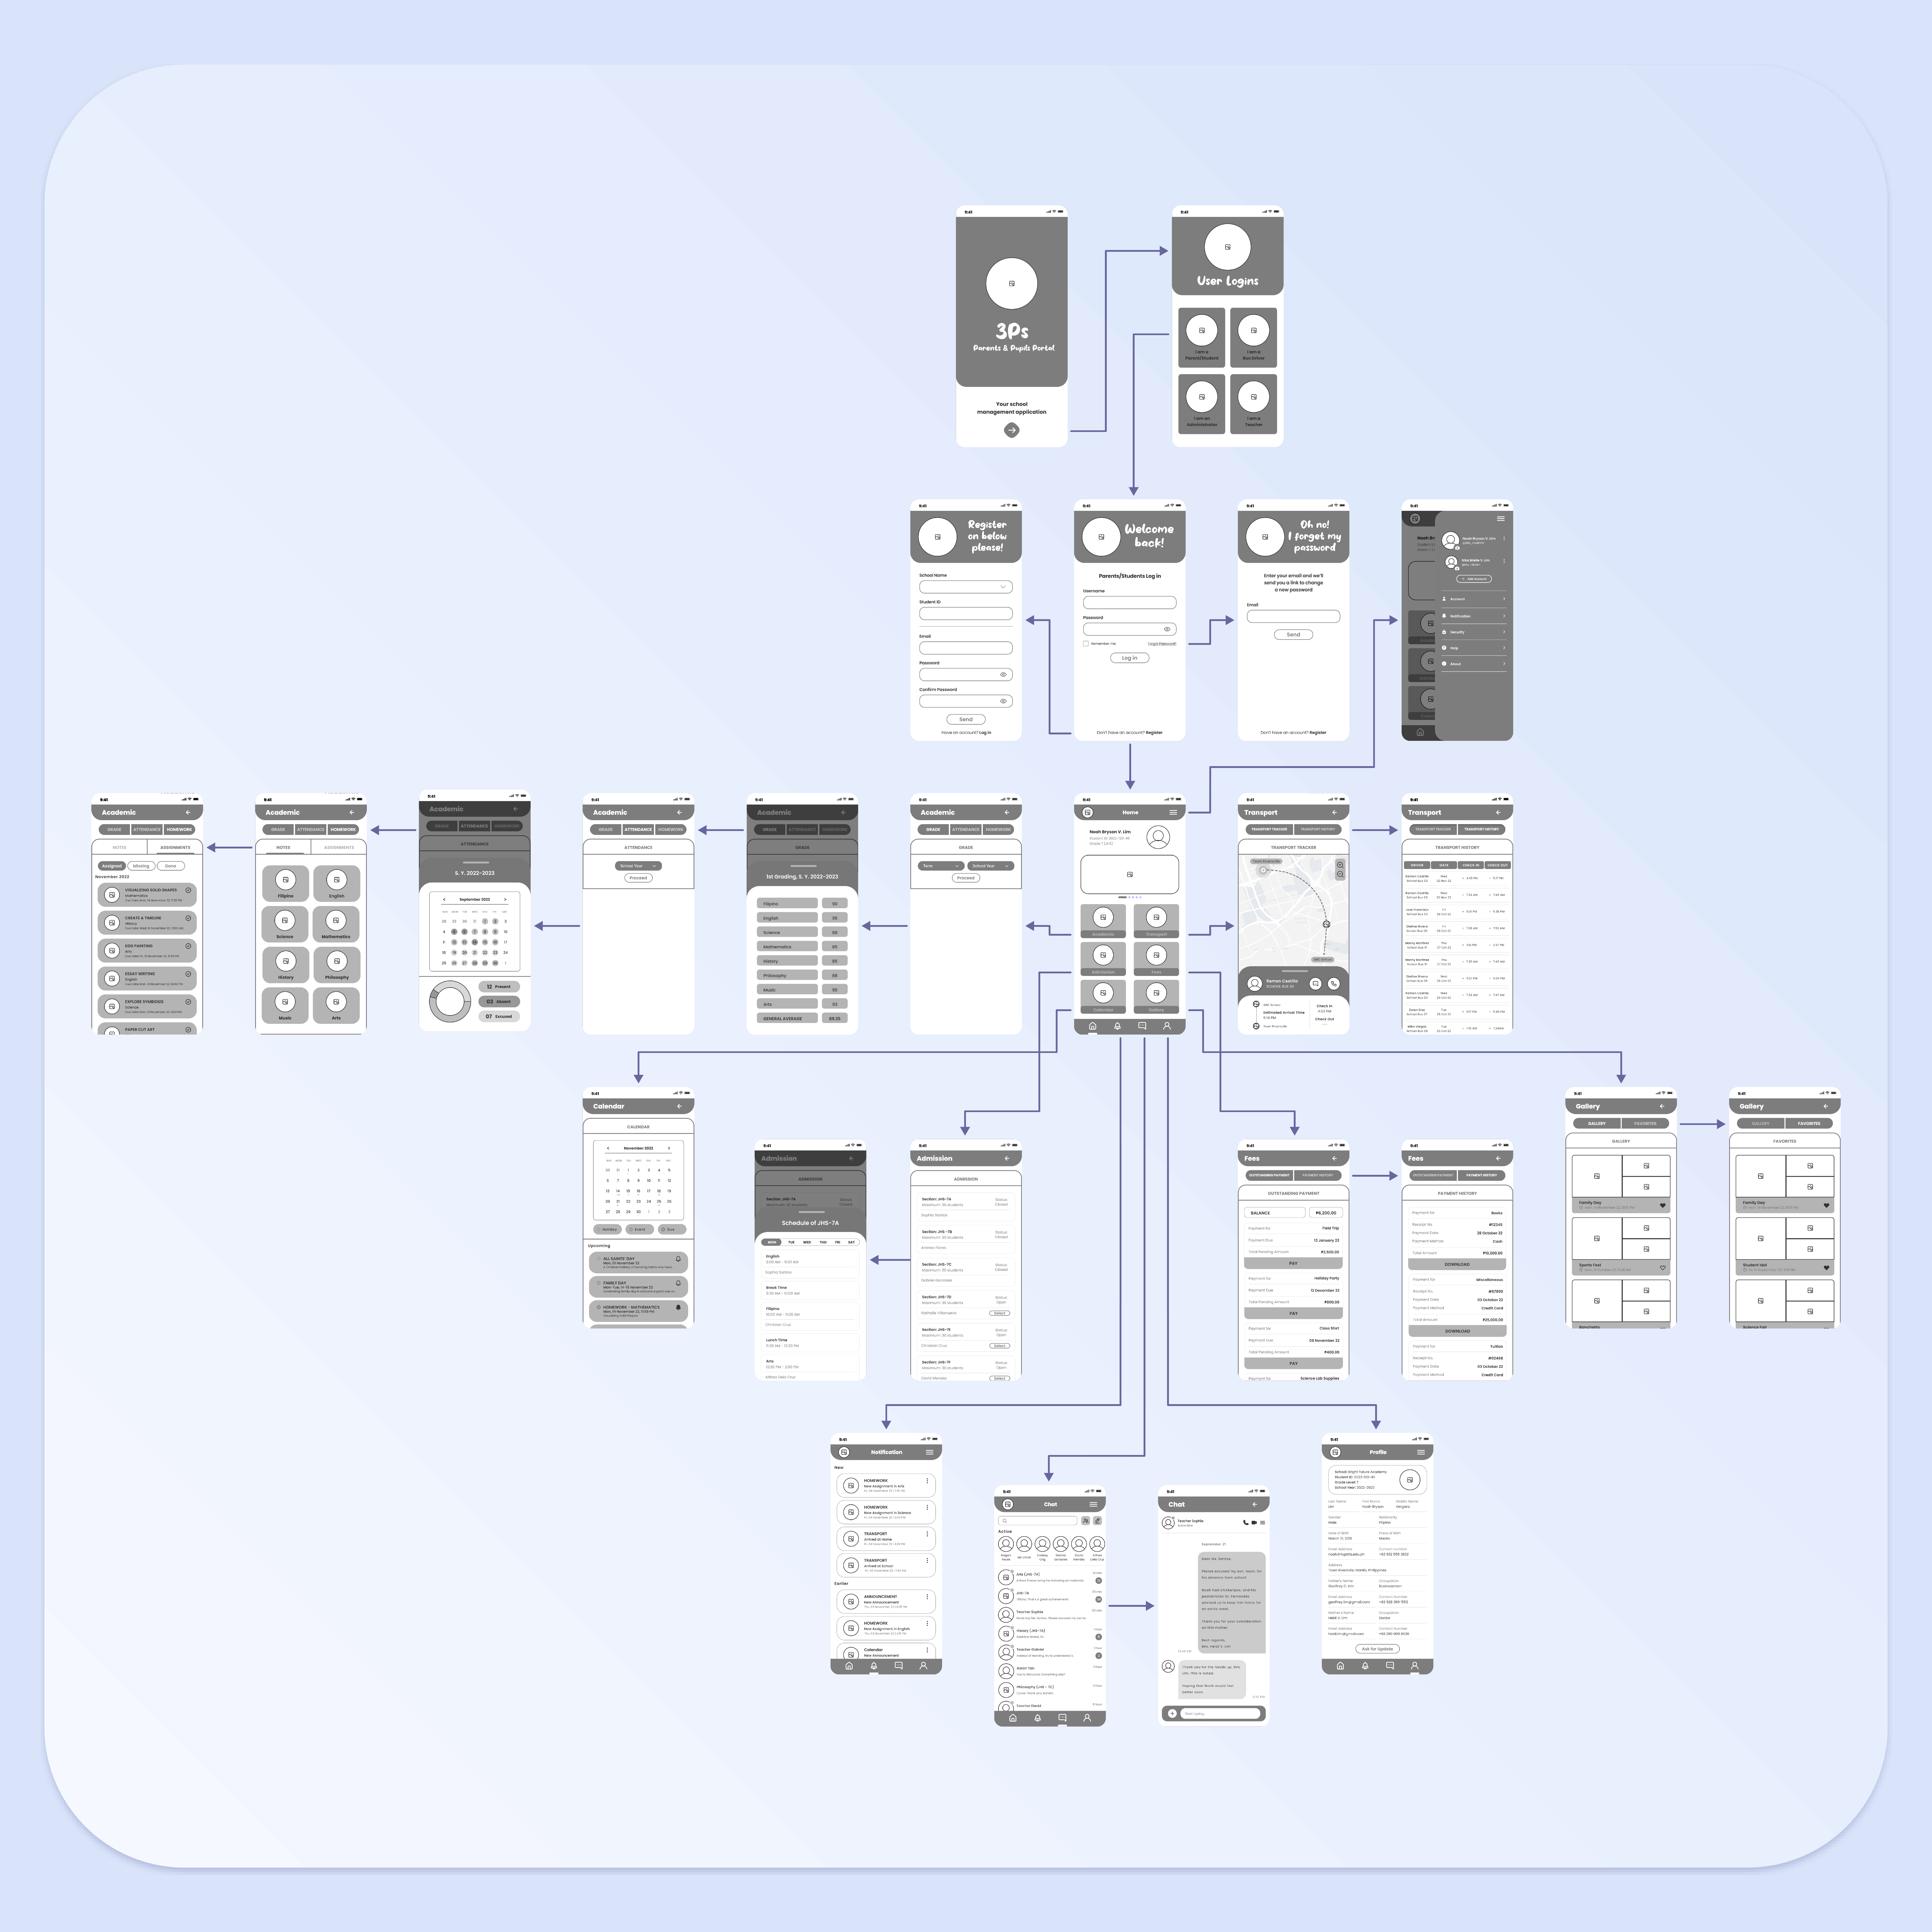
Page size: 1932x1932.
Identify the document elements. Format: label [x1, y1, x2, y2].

picture [91, 205, 1841, 1727]
